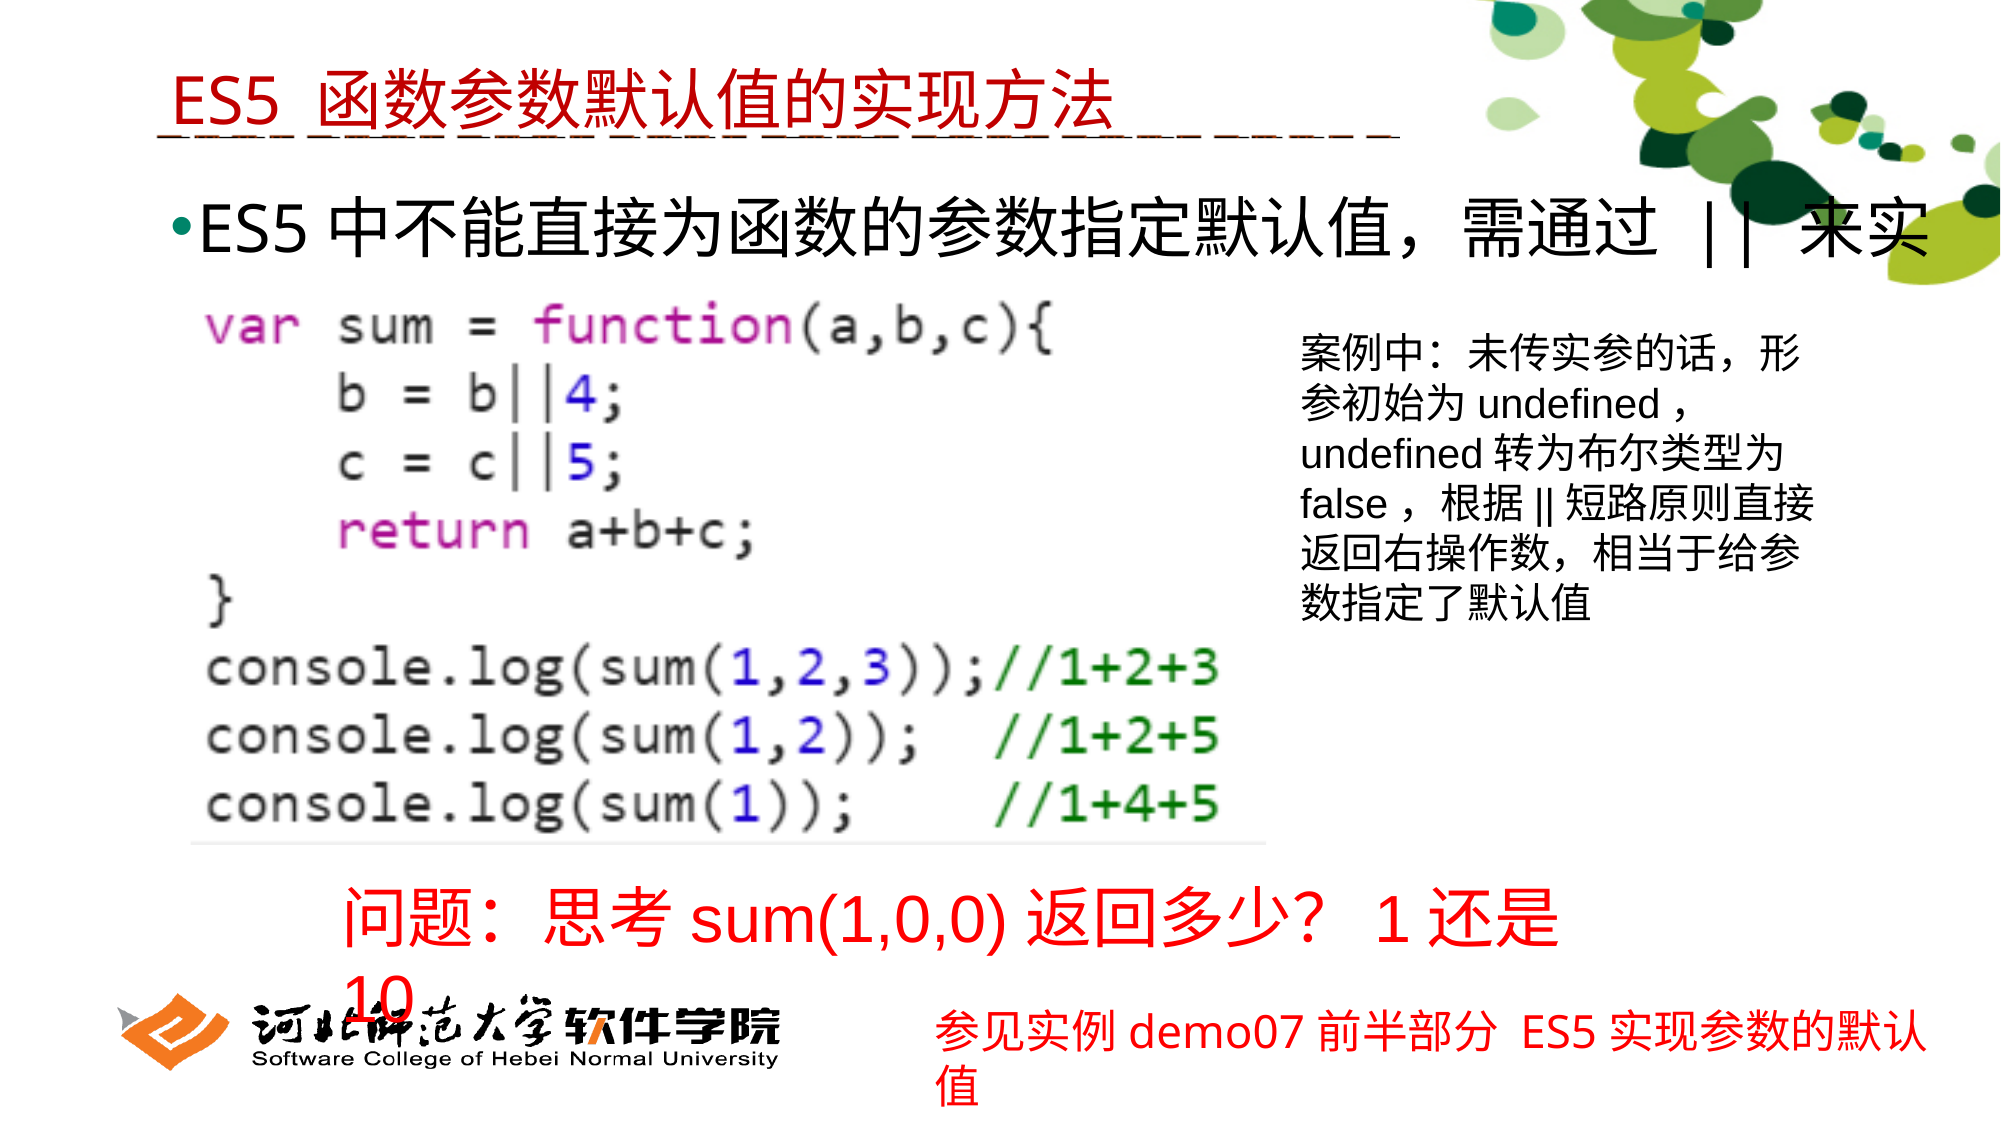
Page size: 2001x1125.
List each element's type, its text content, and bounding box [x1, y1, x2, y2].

list ES5中不能直接为函数的参数指定默认值，需通过 || 来实现 [155, 154, 1950, 994]
text_box 参见实例demo07前半部分 ES5实现参数的默认值 [919, 994, 1967, 1120]
text_box 案例中：未传实参的话，形参初始为undefined， undefined转为布尔类型为false，根据||短路原则直接返回右操作数，相当于给参数指定了默认值 [1285, 319, 1848, 634]
text_box 问题：思考sum(1,0,0)返回多少？1还是10 [326, 868, 1641, 1044]
picture [0, 0, 2001, 1125]
list ES5 函数参数默认值的实现方法 [155, 50, 1536, 131]
